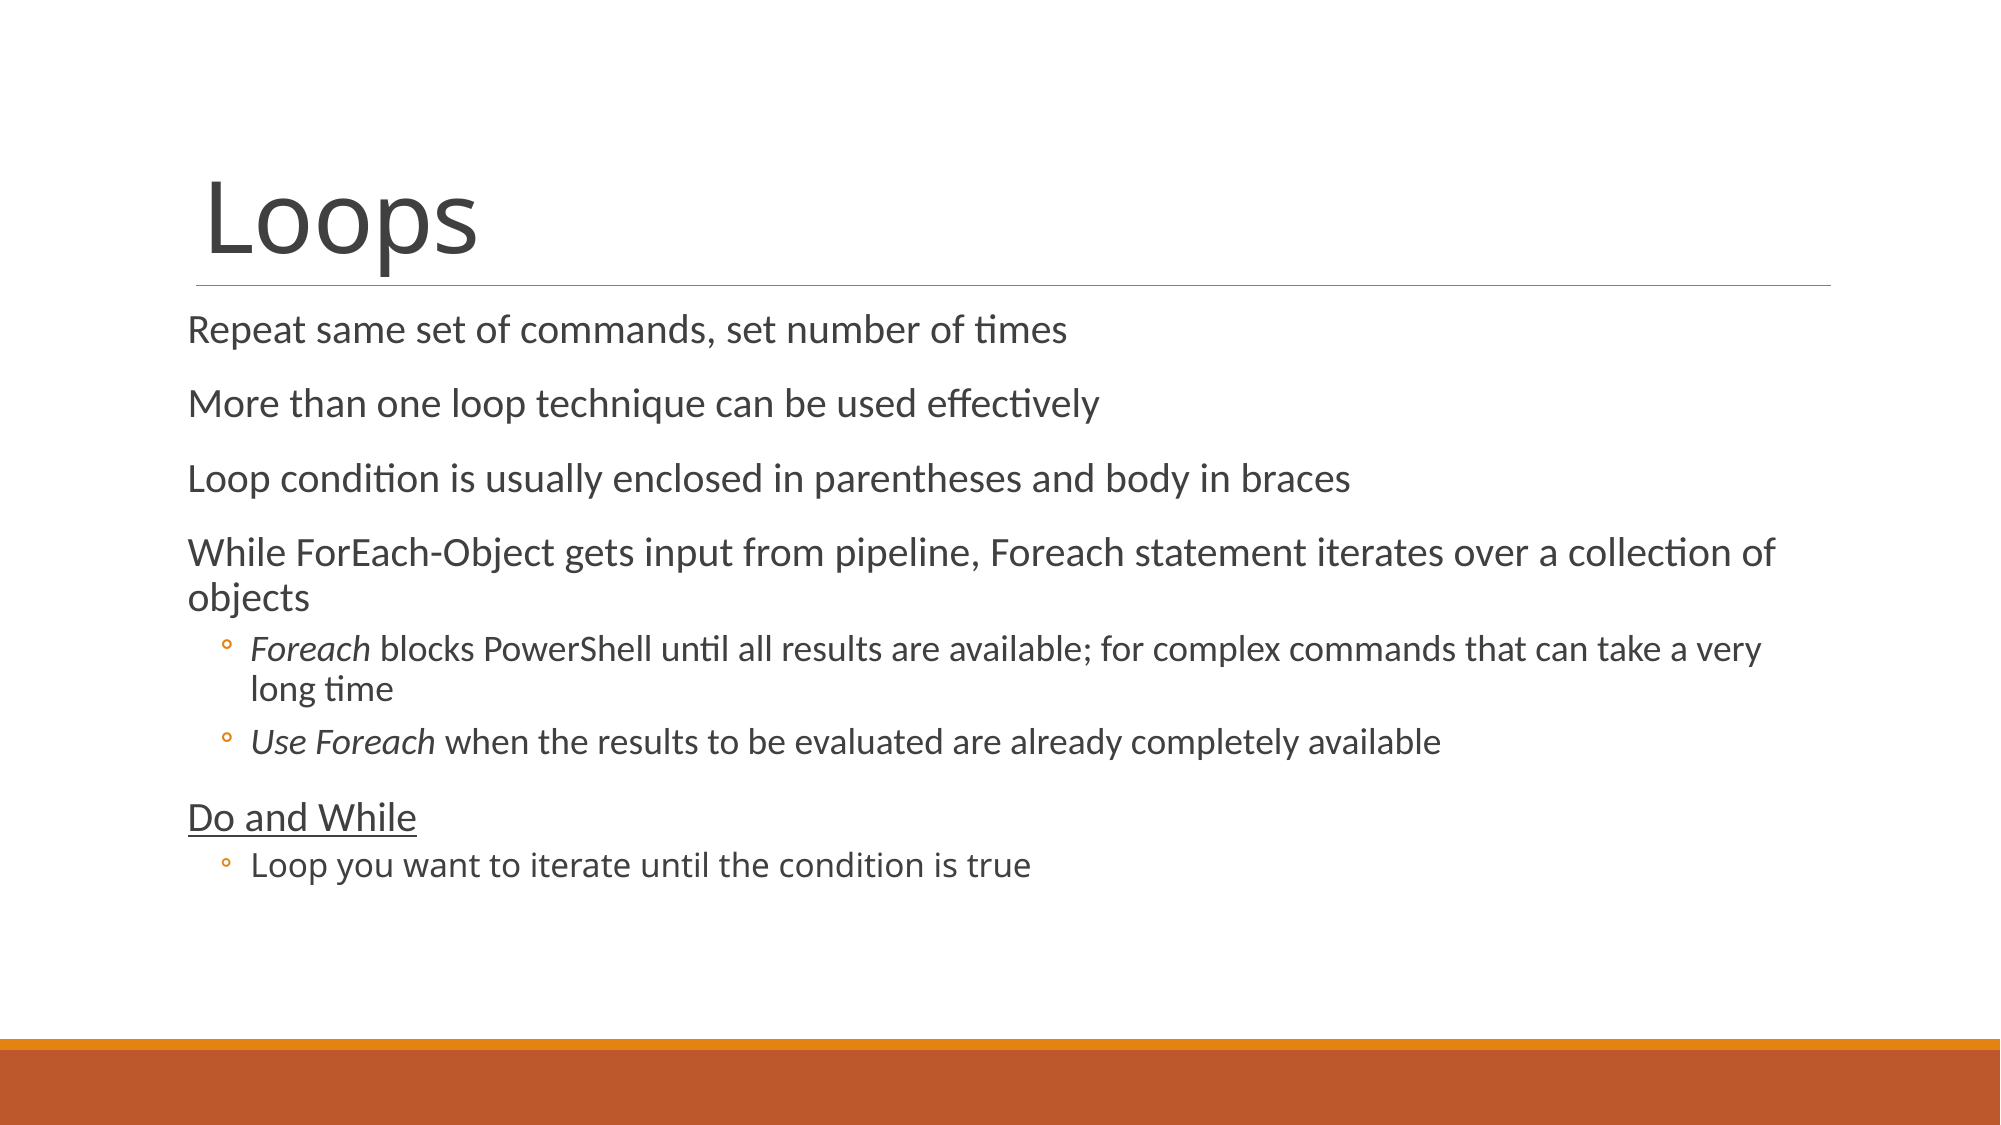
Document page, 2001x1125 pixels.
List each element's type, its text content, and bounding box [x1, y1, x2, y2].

list Repeat same set of commands, set number of times More than one loop technique can be used effectively Loop condition is usually enclosed in parentheses and body in braces While ForEach-Object gets input from pipeline, Foreach statement iterates over a collection of objects Foreach blocks PowerShell until all results are available; for complex commands that can take a very long time Use Foreach when the results to be evaluated are already completely available Do and While Loop you want to iterate until the condition is true [187, 299, 1813, 1019]
title Loops [187, 39, 1813, 282]
